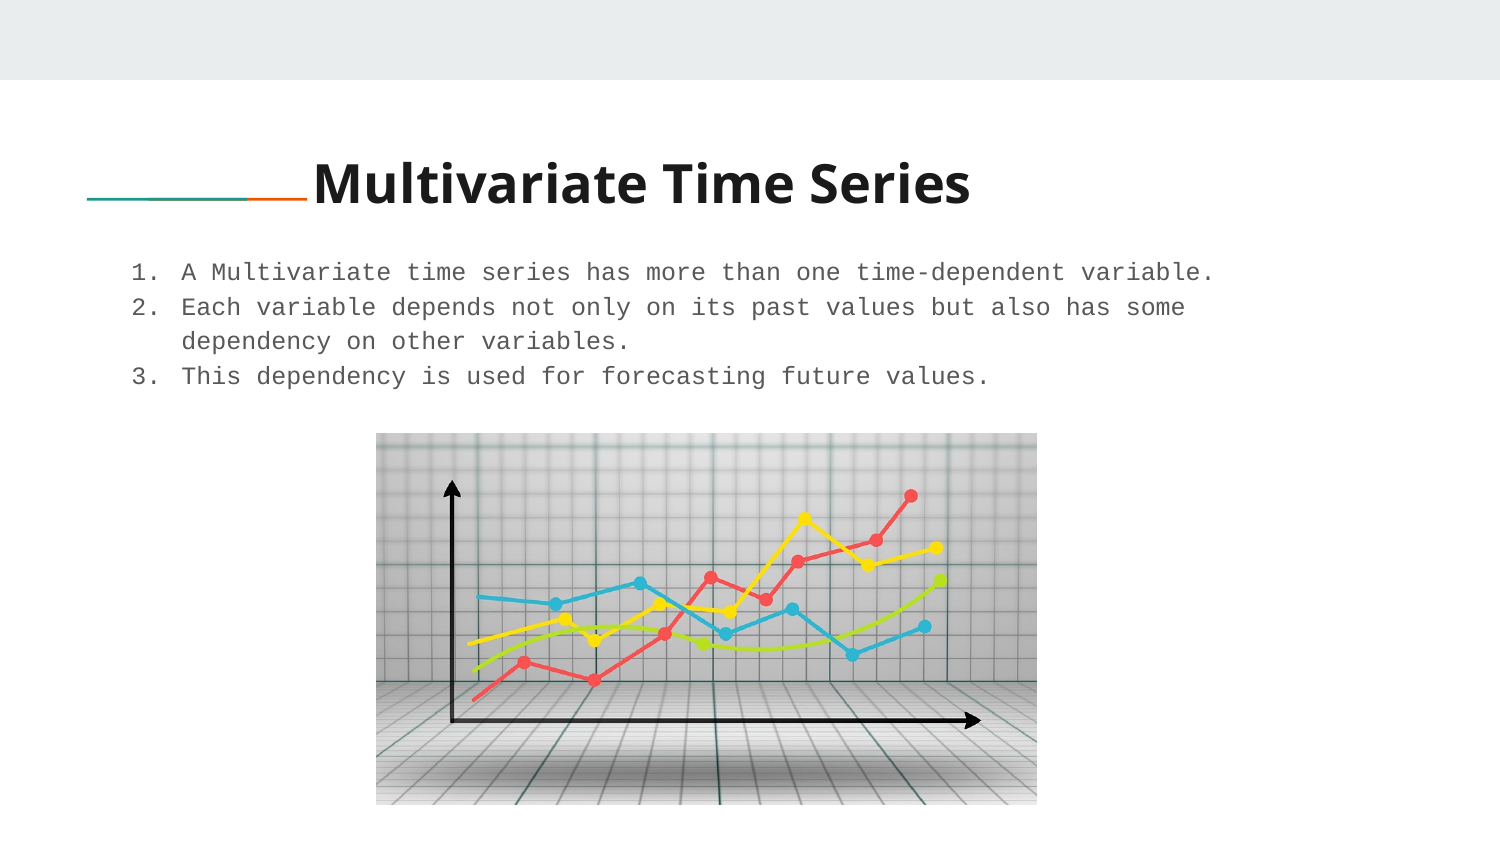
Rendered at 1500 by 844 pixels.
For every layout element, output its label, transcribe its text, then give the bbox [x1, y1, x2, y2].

title Multivariate Time Series [297, 134, 1500, 222]
picture [376, 433, 1037, 806]
list A Multivariate time series has more than one time-dependent variable. Each variable depends not only on its past values but also has some dependency on other variables. This dependency is used for forecasting future values. [91, 236, 1353, 608]
